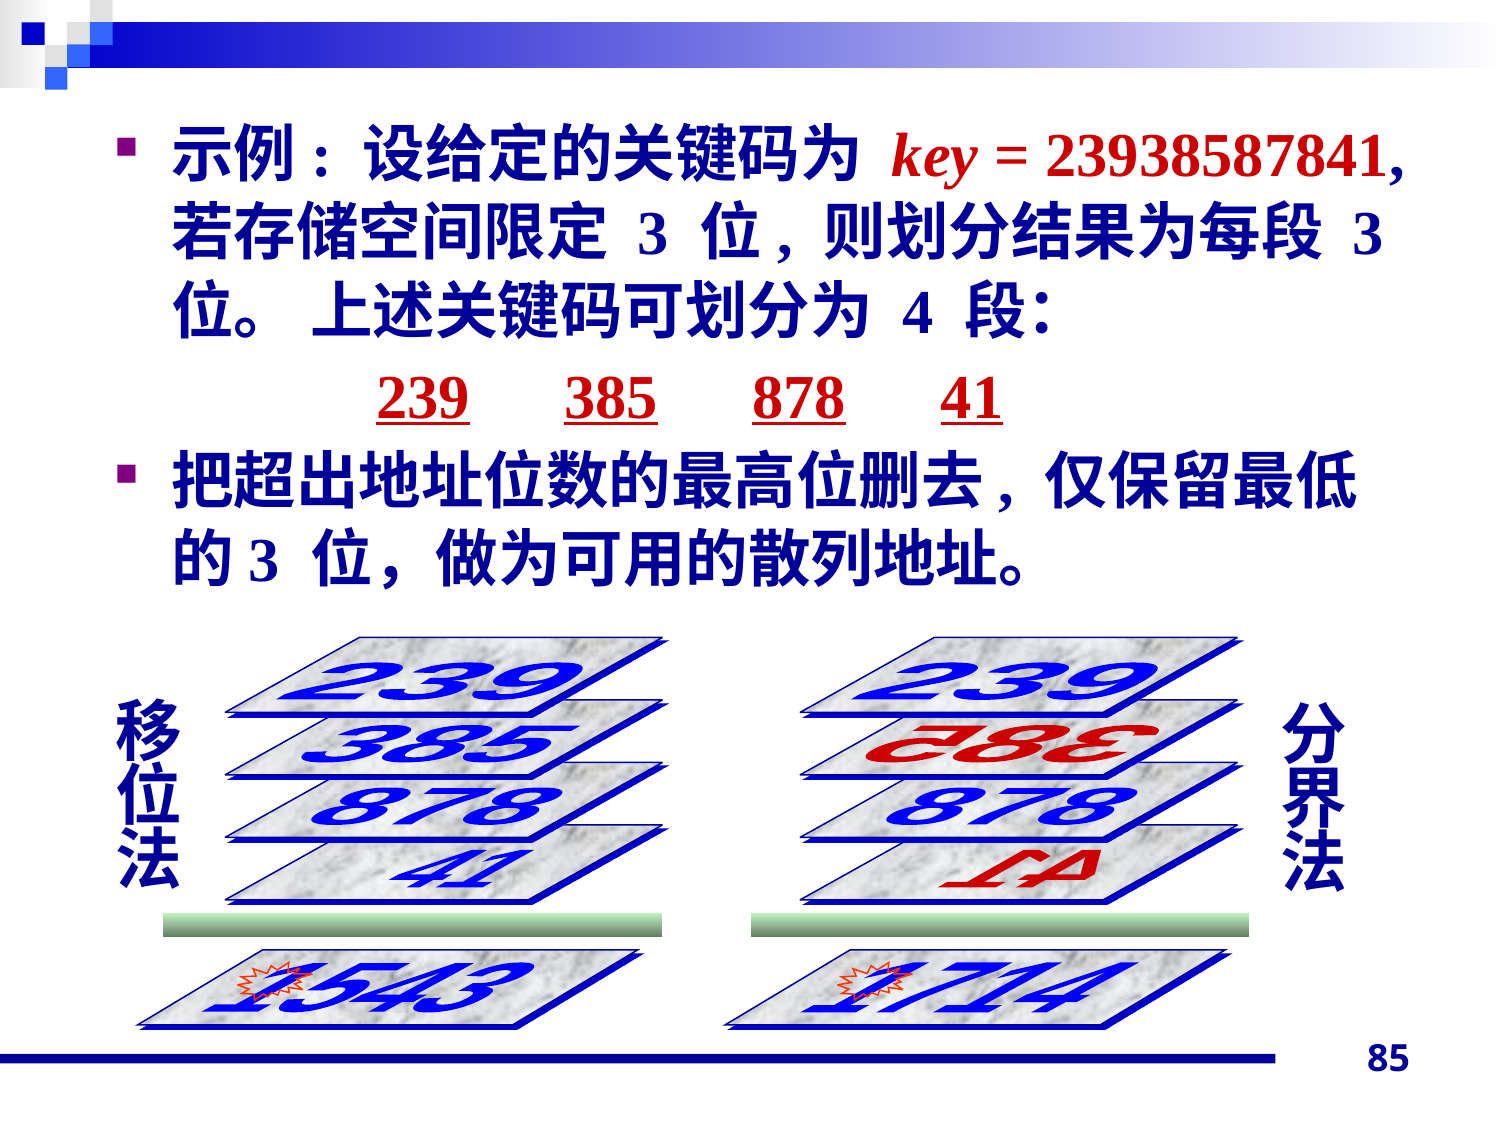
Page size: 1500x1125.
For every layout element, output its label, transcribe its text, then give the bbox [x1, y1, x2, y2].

text_box [799, 762, 1238, 838]
title [75, 75, 1425, 300]
text_box [725, 949, 1226, 1025]
text_box [137, 949, 638, 1025]
text_box [224, 699, 663, 775]
text_box [224, 637, 663, 713]
text_box [799, 637, 1238, 713]
text_box [837, 962, 913, 1000]
text_box [799, 699, 1238, 775]
text_box [799, 824, 1238, 900]
list 示例: 设给定的关键码为 key = 23938587841, 若存储空间限定 3 位, 则划分结果为每段 3 位。 上述关键码可划分为 4 段： 239 385 878 41 把超出地址位数的最高位删去, 仅保留最低的3 位，做为可用的散列地址。 [99, 300, 1423, 628]
text_box 分 界 法 [1265, 699, 1362, 907]
text_box [162, 912, 663, 938]
slide_number 85 [1074, 1017, 1425, 1093]
text_box 移 位 法 [101, 697, 213, 904]
text_box [224, 824, 663, 900]
text_box [237, 962, 313, 1000]
text_box [224, 762, 663, 838]
text_box [750, 912, 1250, 938]
